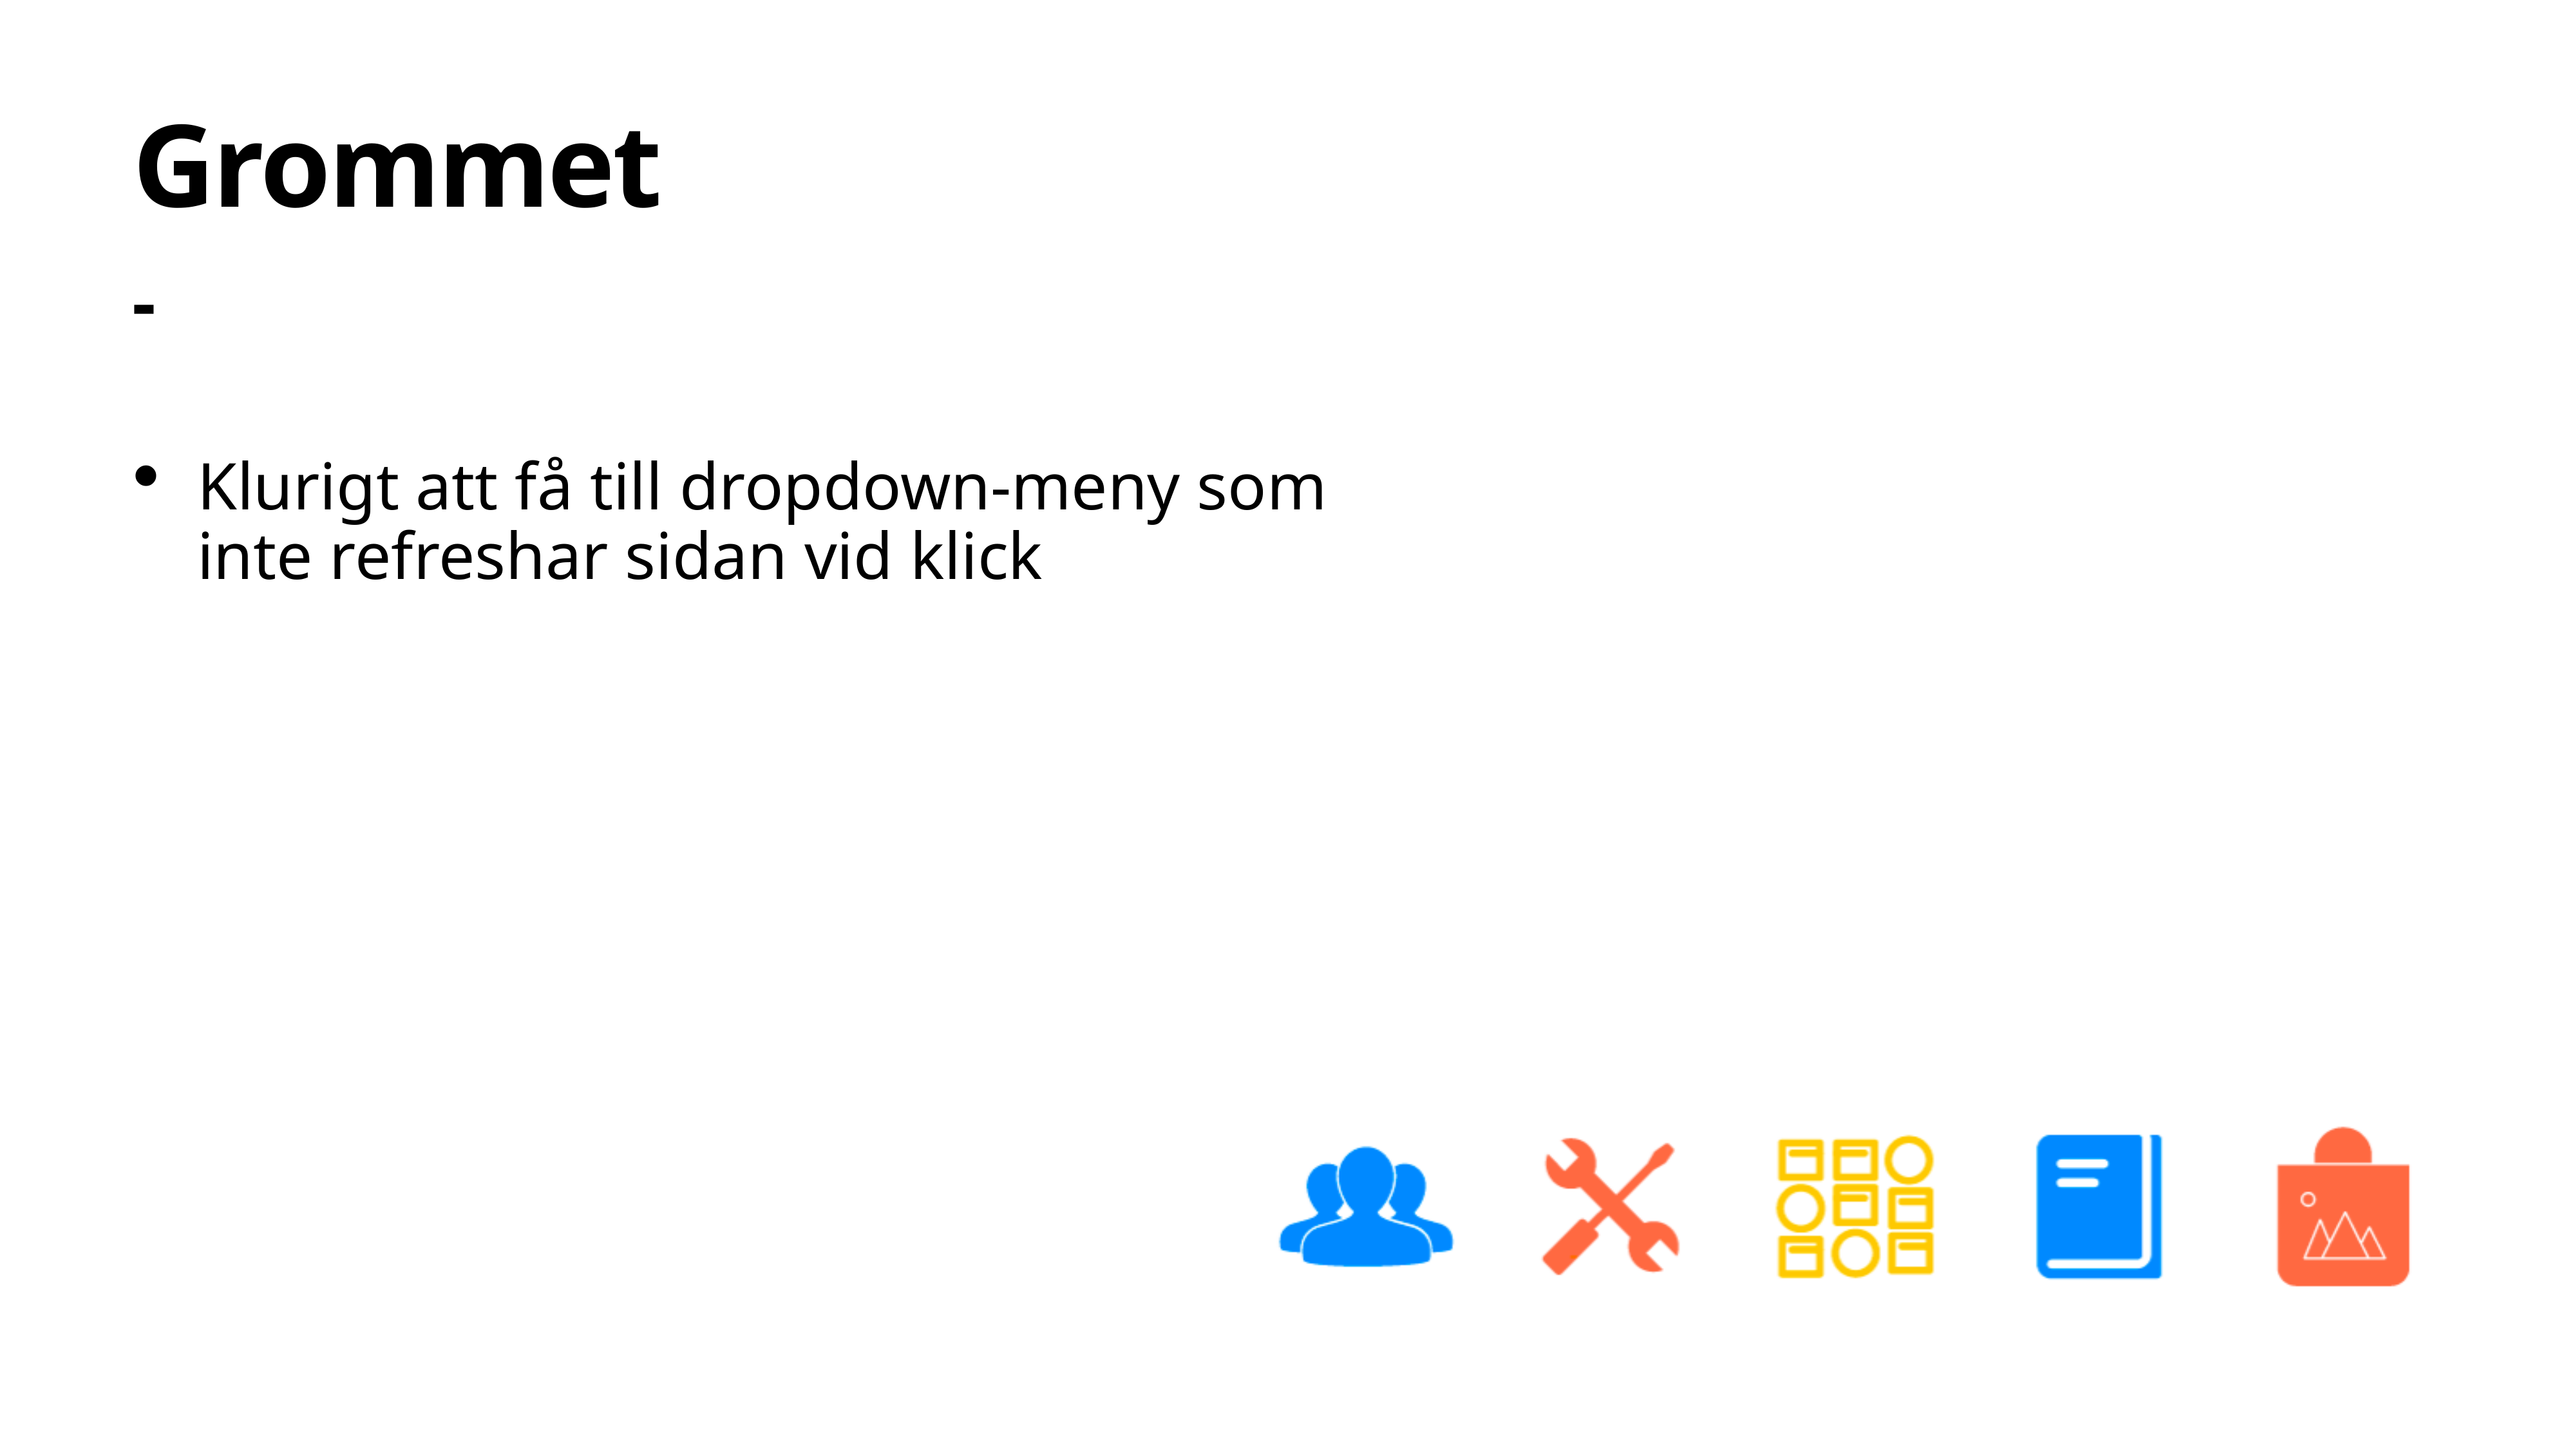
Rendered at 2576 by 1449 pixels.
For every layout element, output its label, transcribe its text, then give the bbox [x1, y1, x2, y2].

list - [127, 250, 2449, 350]
picture [1245, 1098, 2432, 1318]
title Grommet [127, 113, 2449, 250]
list Klurigt att få till dropdown-meny som inte refreshar sidan vid klick [127, 448, 2449, 1321]
